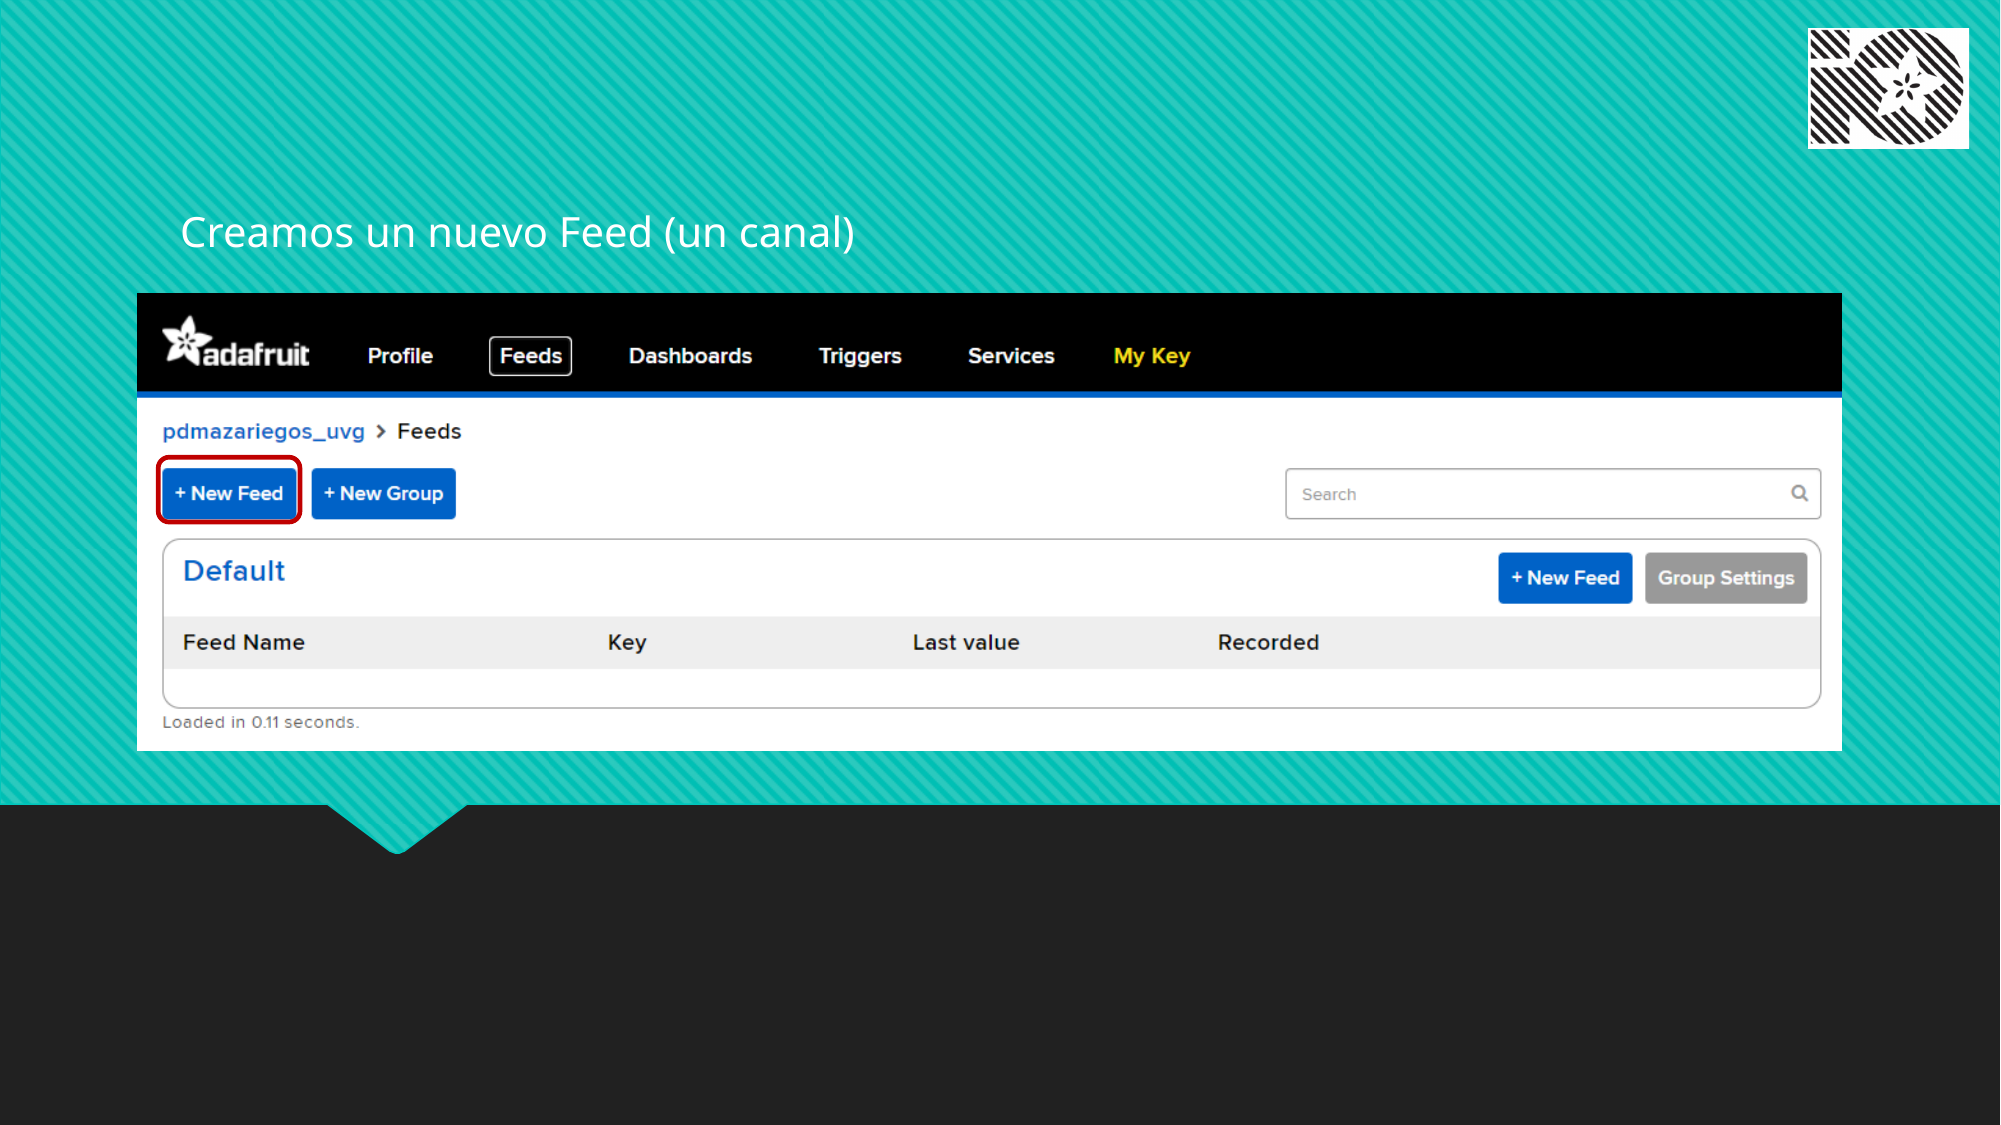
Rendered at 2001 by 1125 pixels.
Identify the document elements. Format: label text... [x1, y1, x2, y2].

text_box Creamos un nuevo Feed (un canal) [165, 198, 870, 264]
picture [1807, 27, 1970, 149]
picture [137, 293, 1842, 751]
